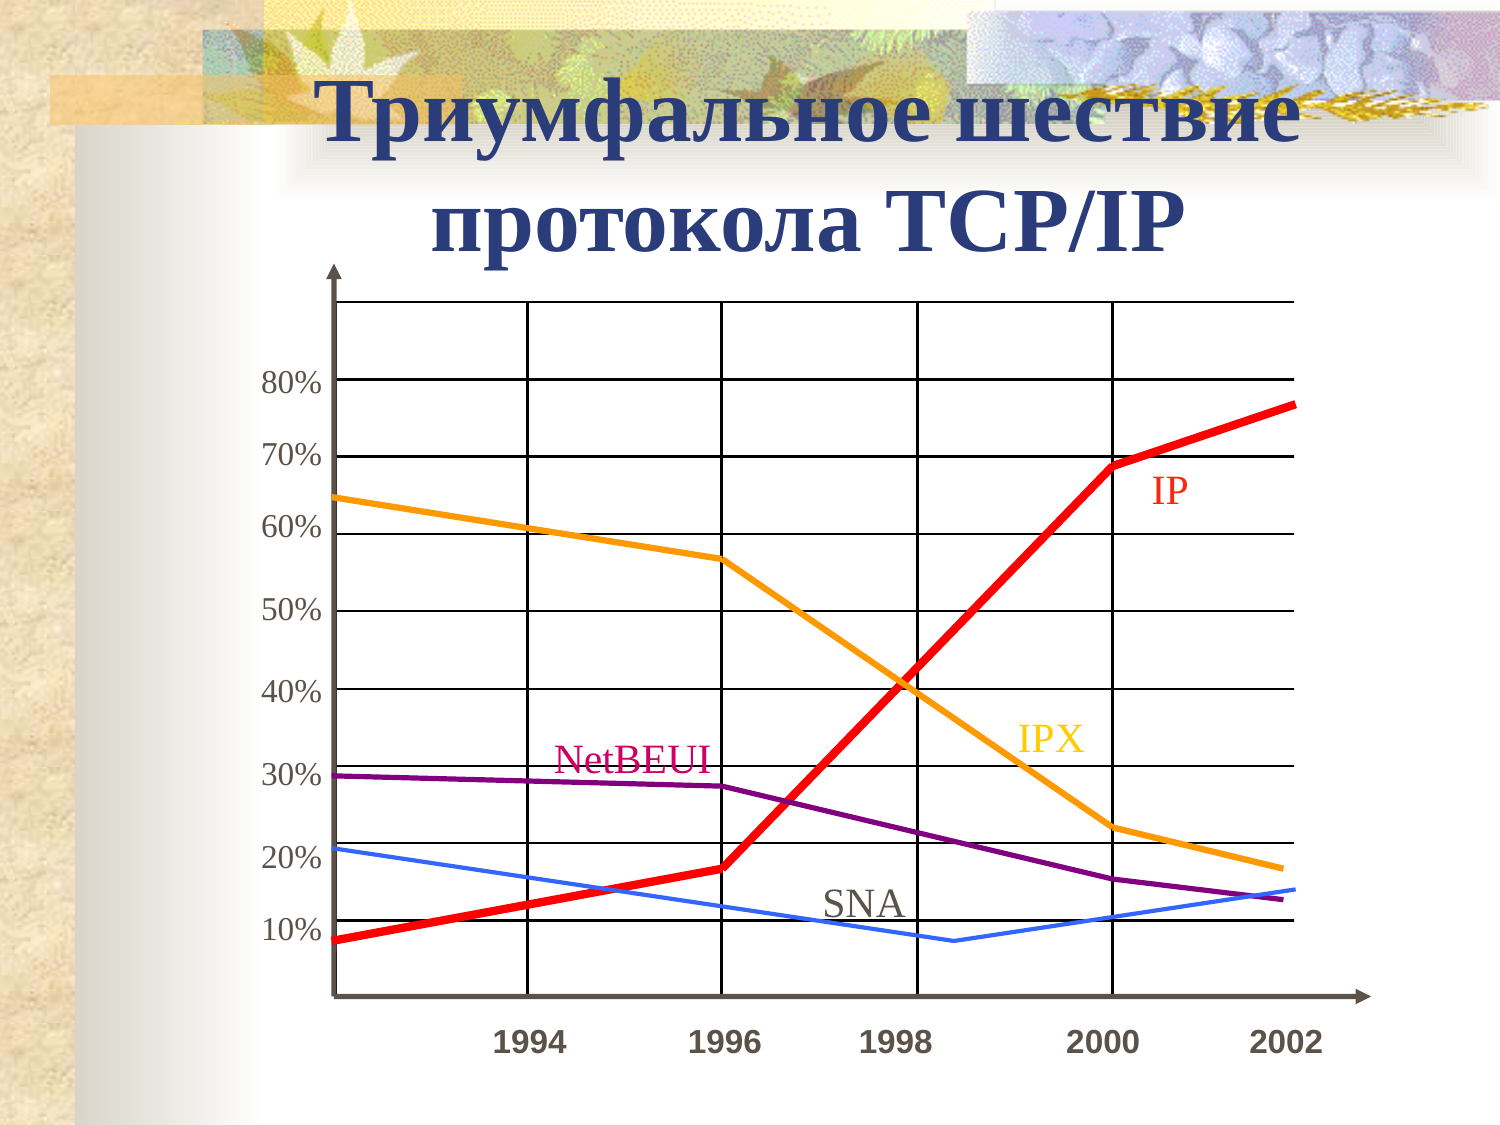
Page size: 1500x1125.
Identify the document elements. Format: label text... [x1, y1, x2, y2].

picture [0, 0, 1500, 1125]
text_box Триумфальное шествие протокола TCP/IP [171, 42, 1447, 208]
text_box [245, 263, 1372, 1069]
